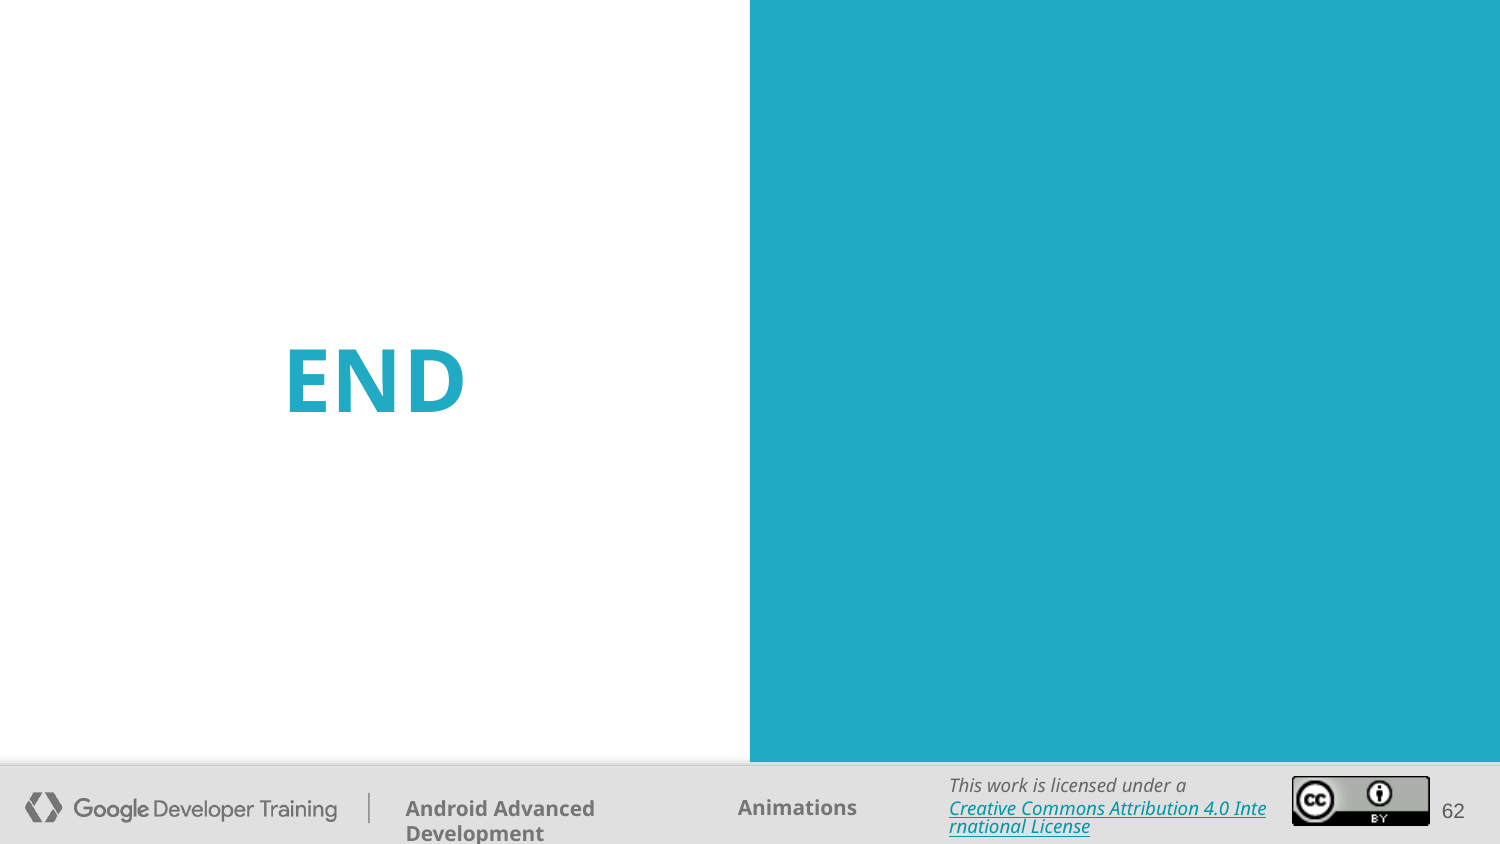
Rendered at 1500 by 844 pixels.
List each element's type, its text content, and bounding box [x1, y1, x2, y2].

title END [43, 202, 708, 446]
picture [0, 0, 1500, 844]
slide_number ‹#› [1389, 777, 1480, 842]
